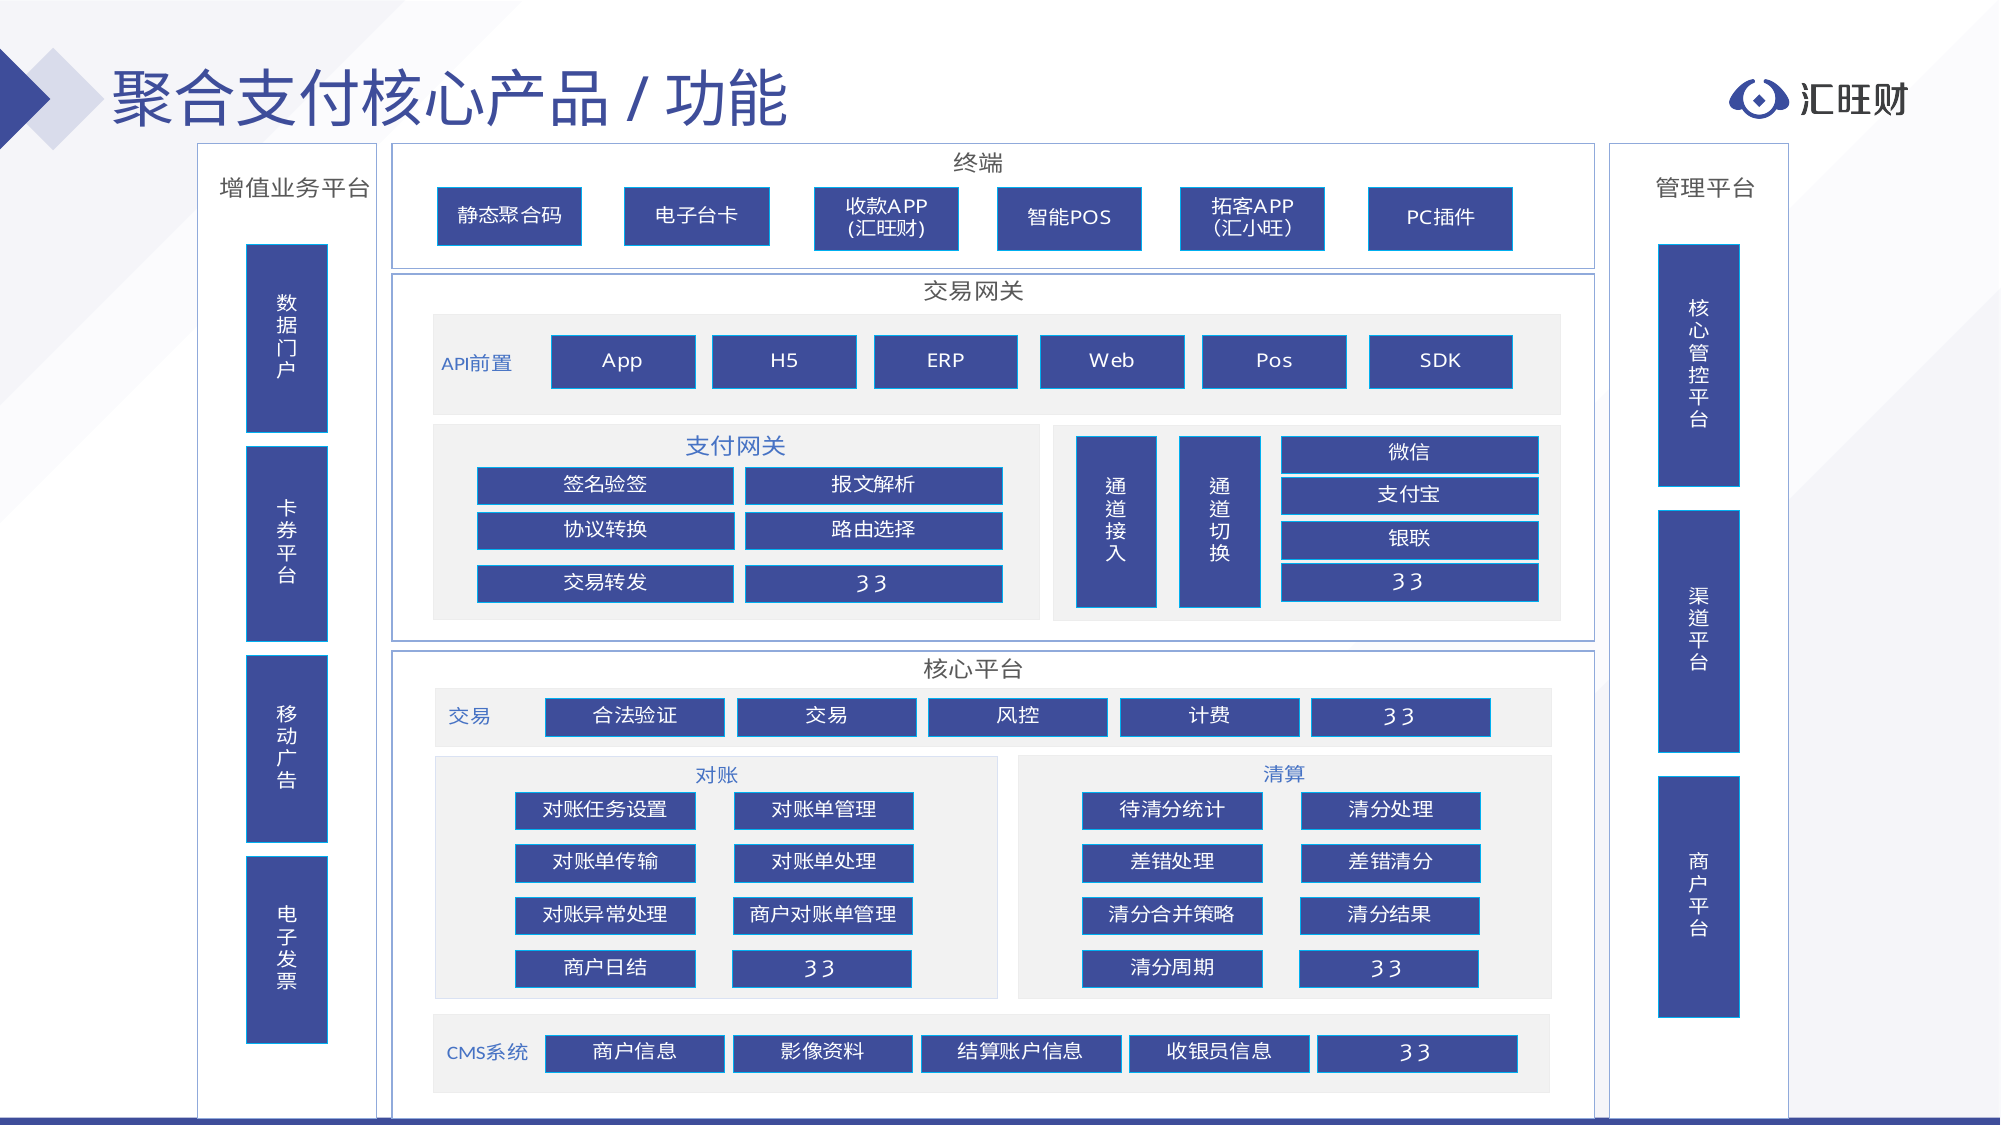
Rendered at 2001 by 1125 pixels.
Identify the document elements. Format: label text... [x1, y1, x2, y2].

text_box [132, 139, 1868, 1121]
text_box 聚合支付核心产品/功能 [105, 53, 796, 140]
picture [1729, 79, 1908, 119]
